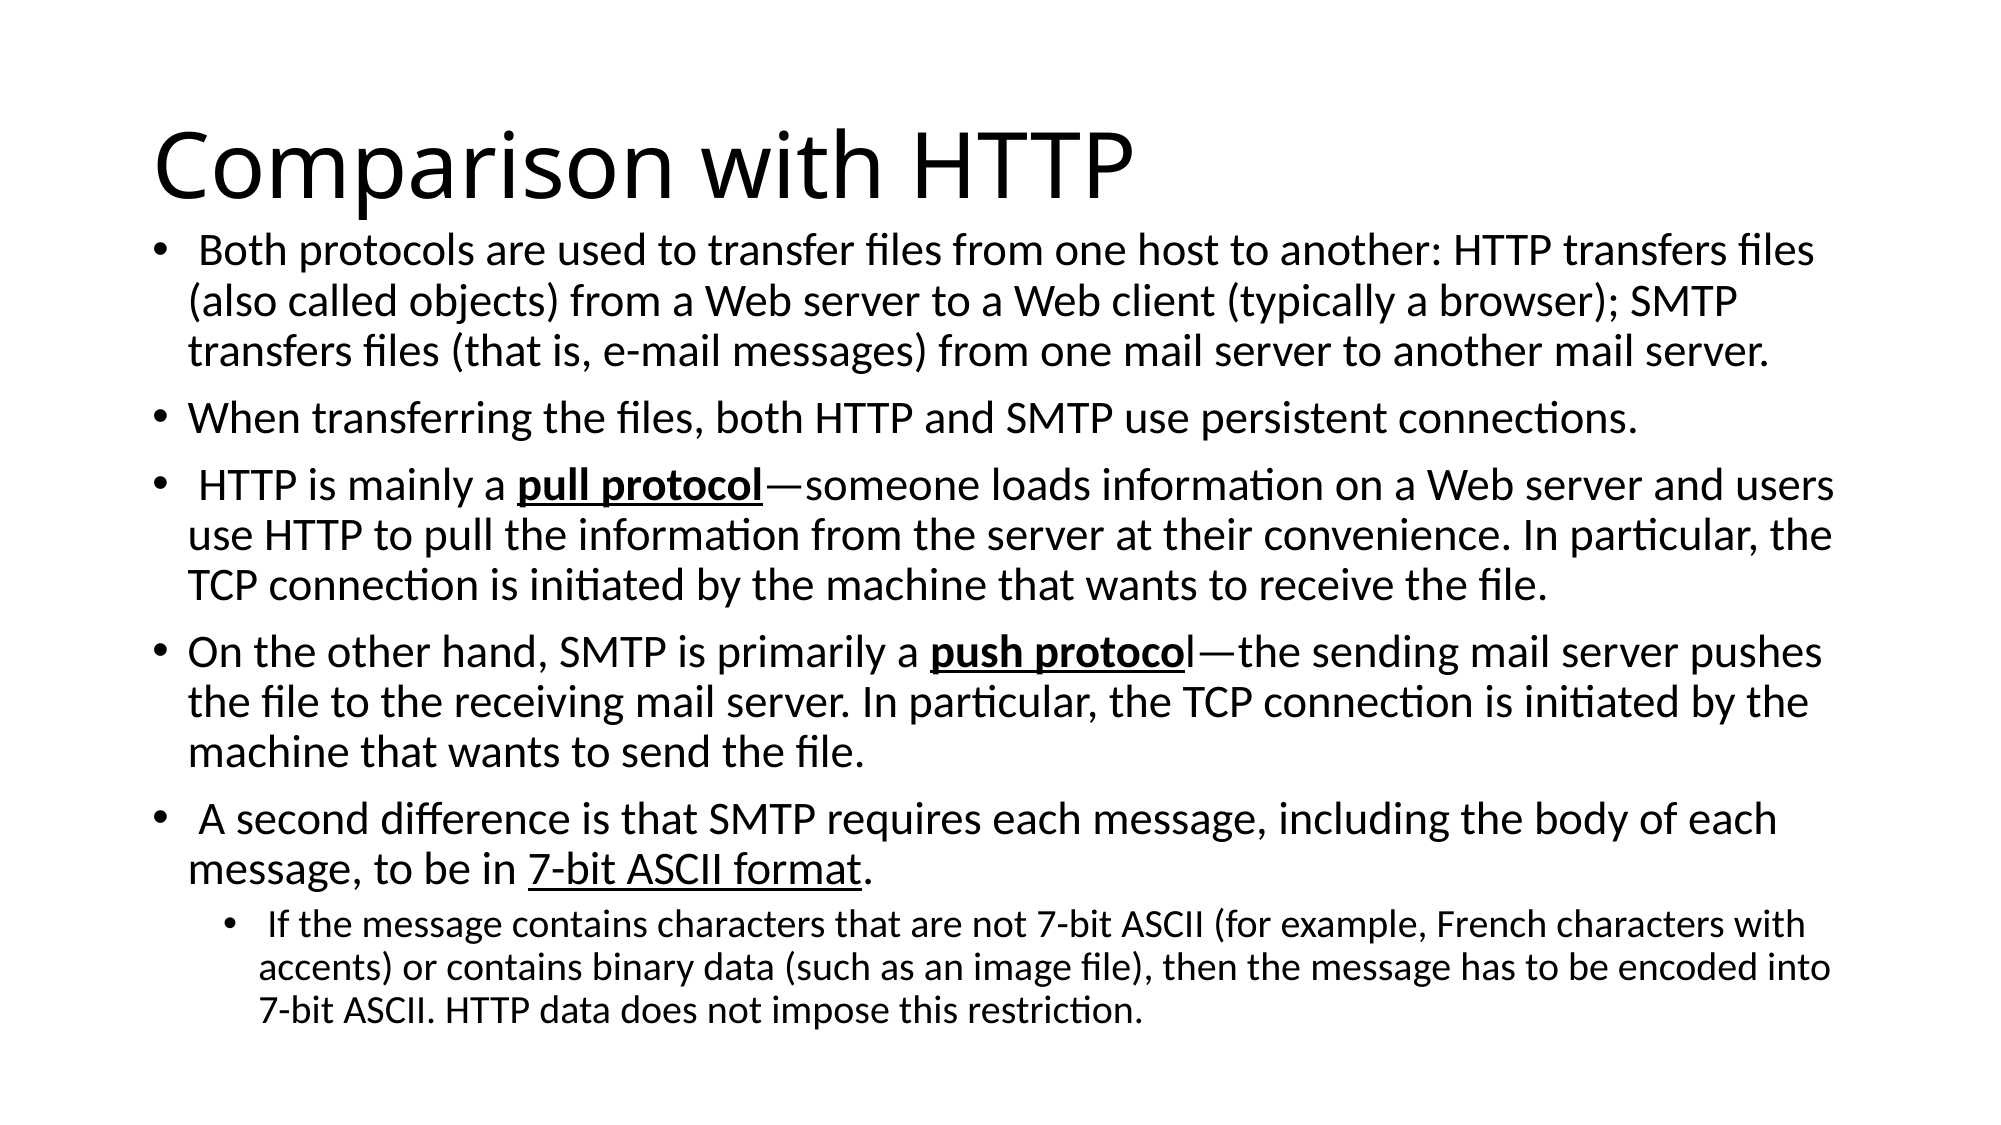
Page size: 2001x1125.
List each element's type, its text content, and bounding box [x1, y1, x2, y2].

list Both protocols are used to transfer files from one host to another: HTTP transfers files (also called objects) from a Web server to a Web client (typically a browser); SMTP transfers files (that is, e-mail messages) from one mail server to another mail server. When transferring the files, both HTTP and SMTP use persistent connections. HTTP is mainly a pull protocol—someone loads information on a Web server and users use HTTP to pull the information from the server at their convenience. In particular, the TCP connection is initiated by the machine that wants to receive the file. On the other hand, SMTP is primarily a push protocol—the sending mail server pushes the file to the receiving mail server. In particular, the TCP connection is initiated by the machine that wants to send the file. A second difference is that SMTP requires each message, including the body of each message, to be in 7-bit ASCII format. If the message contains characters that are not 7-bit ASCII (for example, French characters with accents) or contains binary data (such as an image file), then the message has to be encoded into 7-bit ASCII. HTTP data does not impose this restriction. [137, 218, 1863, 1100]
title Comparison with HTTP [137, 59, 1863, 218]
